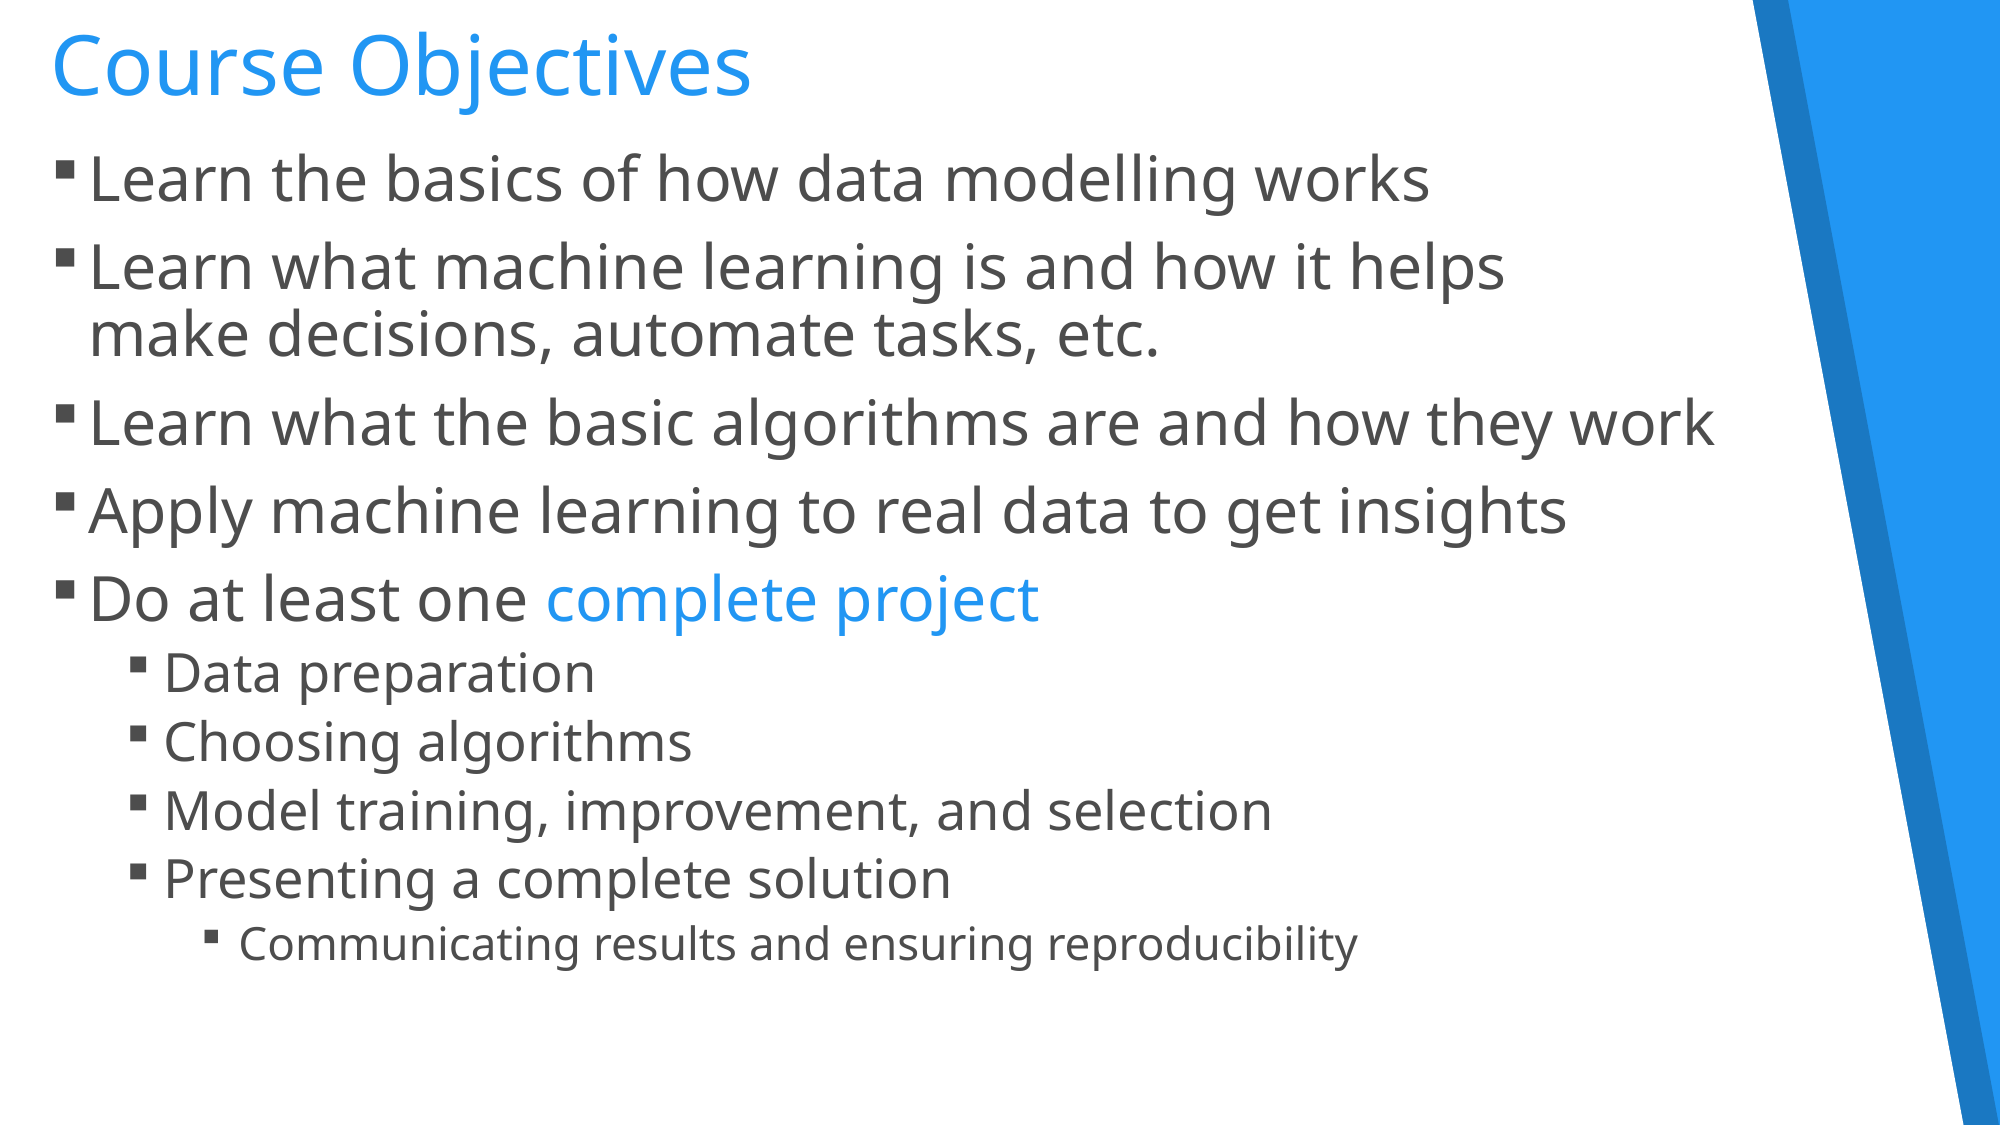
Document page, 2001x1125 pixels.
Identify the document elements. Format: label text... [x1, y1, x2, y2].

list Learn the basics of how data modelling works Learn what machine learning is and how it helps make decisions, automate tasks, etc. Learn what the basic algorithms are and how they work Apply machine learning to real data to get insights Do at least one complete project Data preparation Choosing algorithms Model training, improvement, and selection Presenting a complete solution Communicating results and ensuring reproducibility [35, 139, 1959, 1103]
title Course Objectives [35, 0, 1959, 137]
